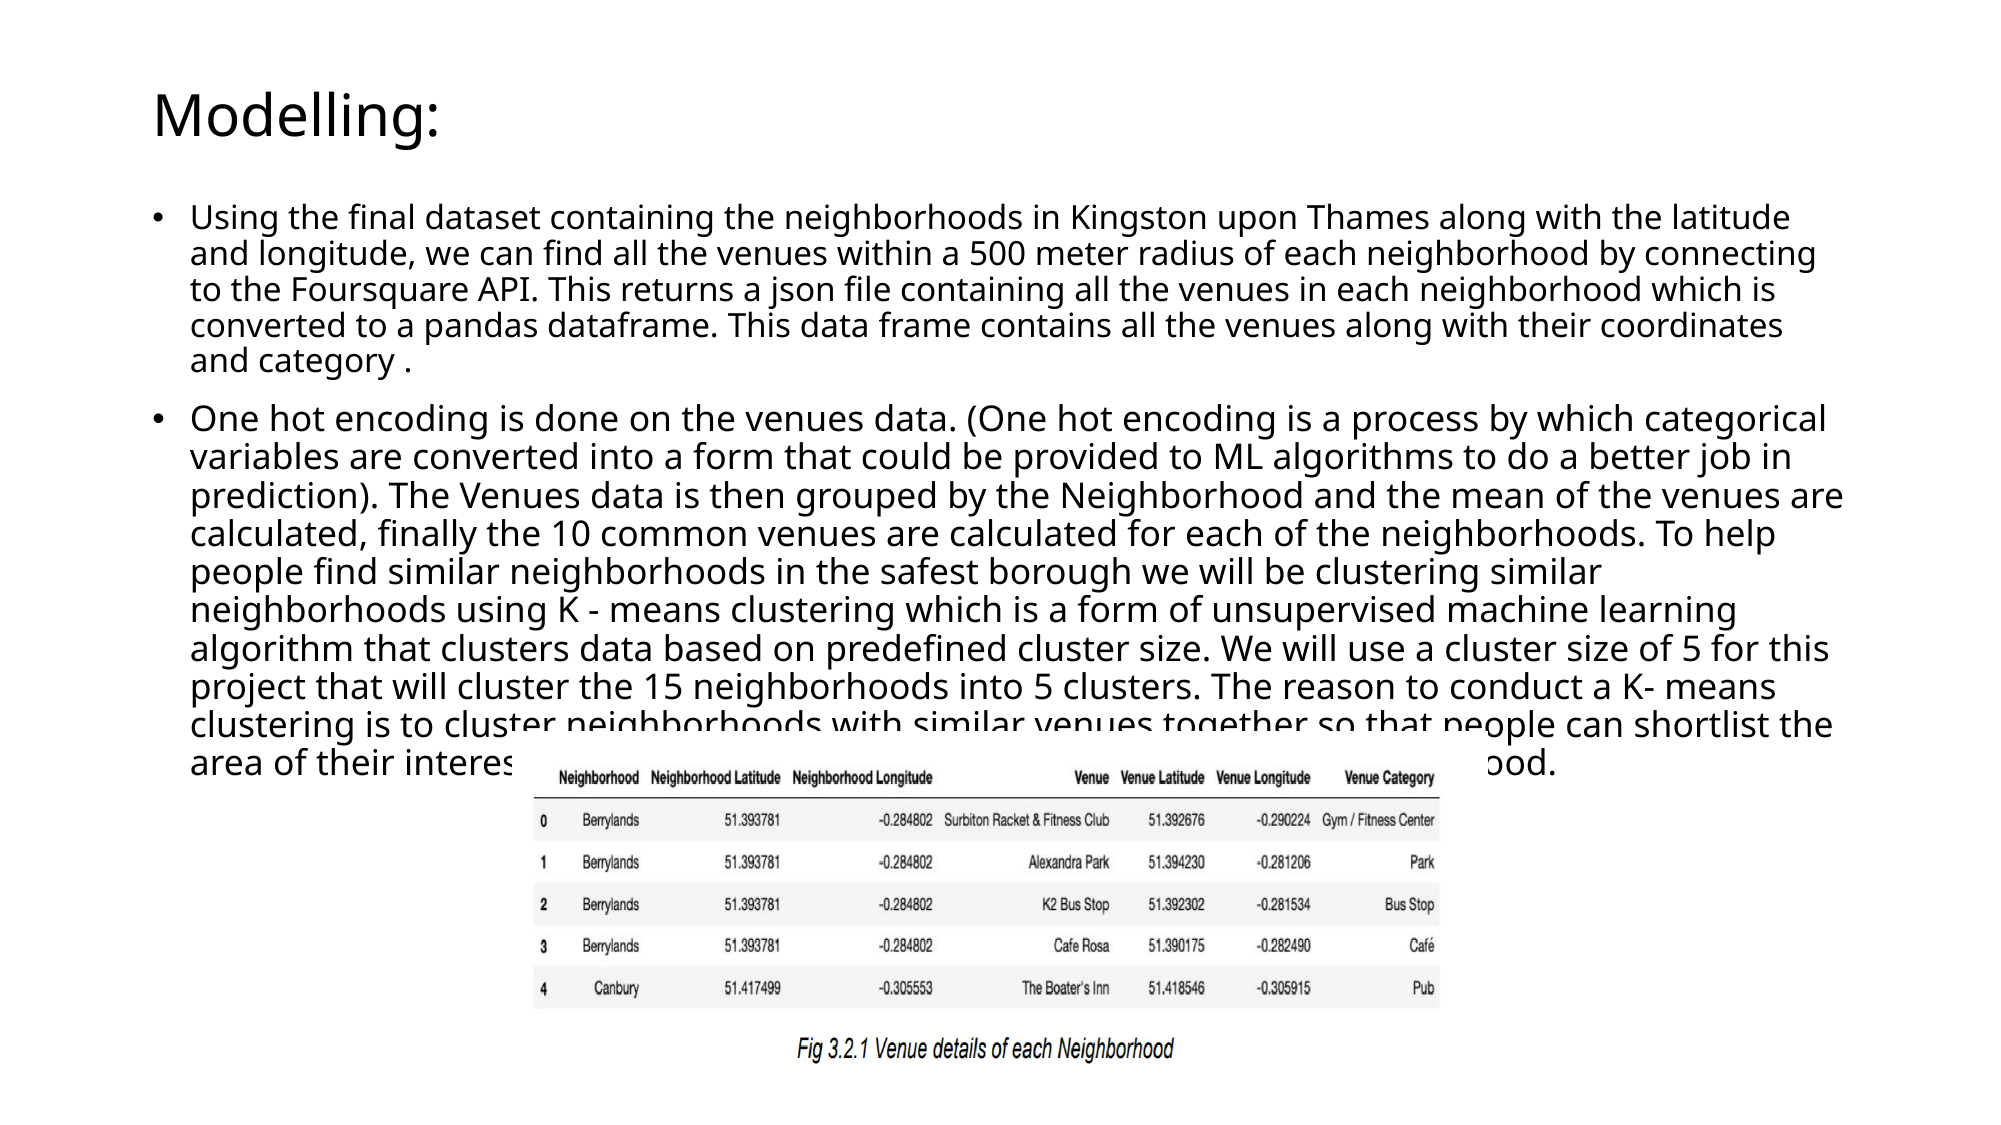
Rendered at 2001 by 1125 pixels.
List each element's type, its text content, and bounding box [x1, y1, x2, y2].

list Using the final dataset containing the neighborhoods in Kingston upon Thames along with the latitude and longitude, we can find all the venues within a 500 meter radius of each neighborhood by connecting to the Foursquare API. This returns a json file containing all the venues in each neighborhood which is converted to a pandas dataframe. This data frame contains all the venues along with their coordinates and category . One hot encoding is done on the venues data. (One hot encoding is a process by which categorical variables are converted into a form that could be provided to ML algorithms to do a better job in prediction). The Venues data is then grouped by the Neighborhood and the mean of the venues are calculated, finally the 10 common venues are calculated for each of the neighborhoods. To help people find similar neighborhoods in the safest borough we will be clustering similar neighborhoods using K - means clustering which is a form of unsupervised machine learning algorithm that clusters data based on predefined cluster size. We will use a cluster size of 5 for this project that will cluster the 15 neighborhoods into 5 clusters. The reason to conduct a K- means clustering is to cluster neighborhoods with similar venues together so that people can shortlist the area of their interests based on the venues/amenities around each neighborhood. [137, 193, 1863, 1099]
title Modelling: [137, 59, 1863, 175]
picture [512, 731, 1488, 1099]
